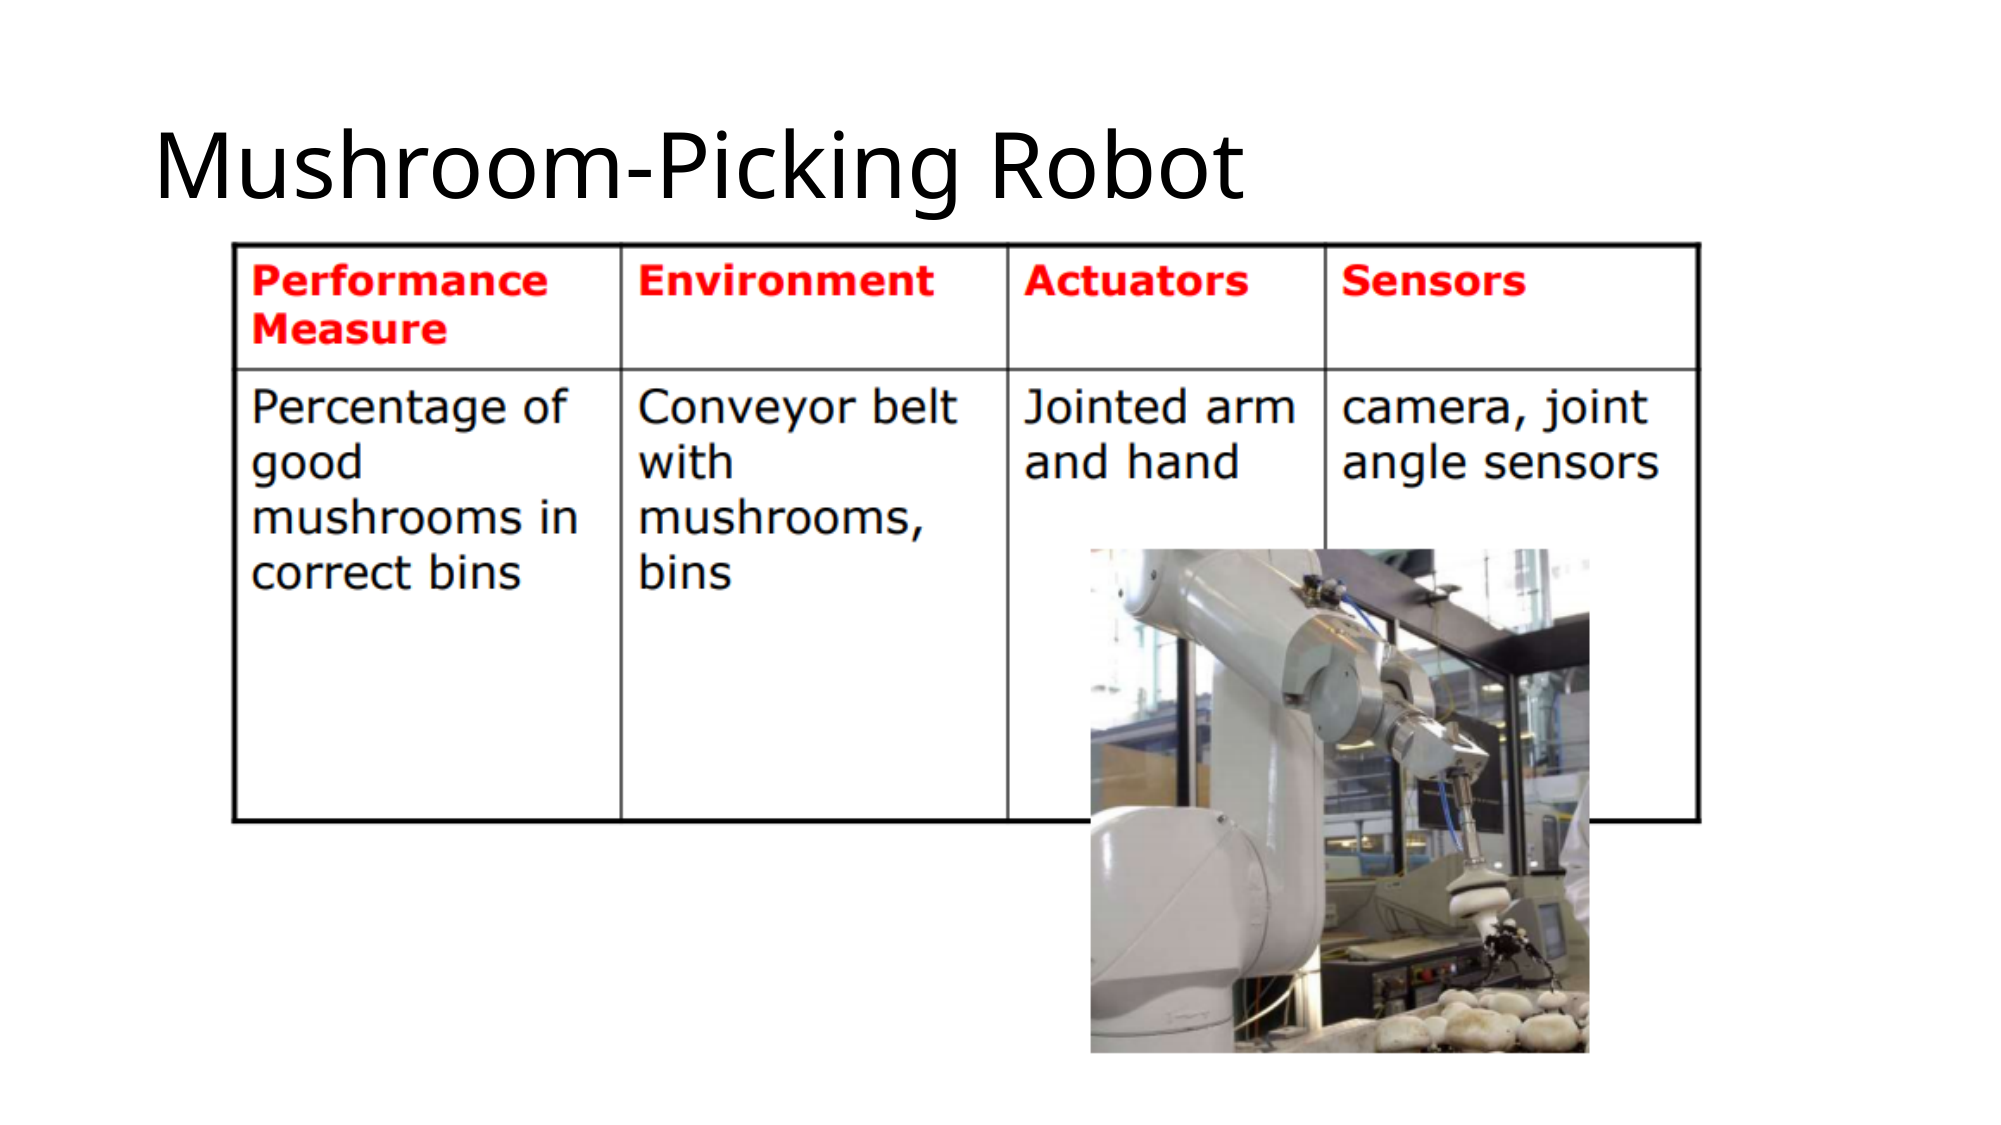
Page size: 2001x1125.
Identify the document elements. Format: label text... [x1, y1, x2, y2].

picture [228, 230, 1709, 1069]
title Mushroom-Picking Robot [137, 59, 1863, 278]
